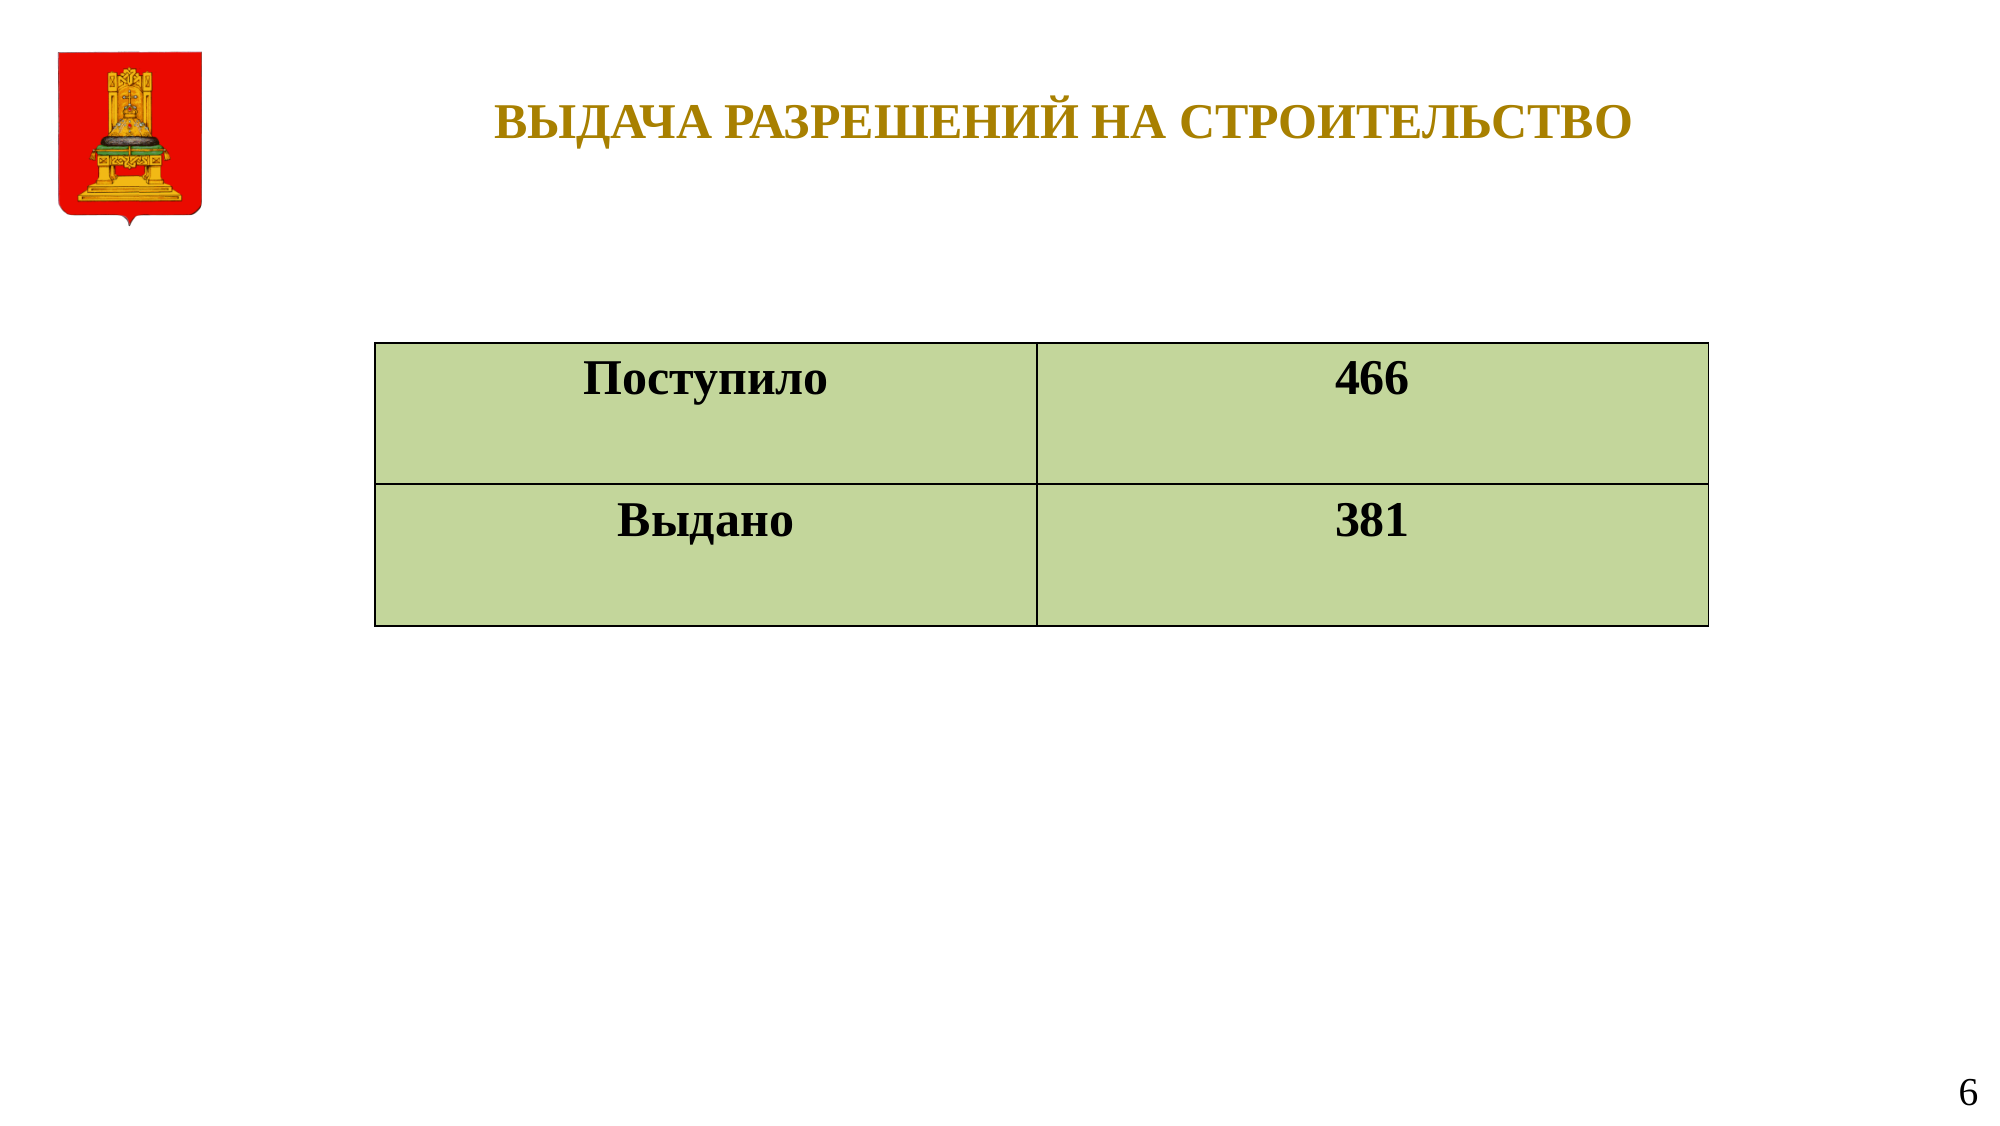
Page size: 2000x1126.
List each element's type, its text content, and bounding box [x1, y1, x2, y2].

picture [54, 42, 212, 236]
text_box 6 [1533, 1060, 1999, 1120]
table_header 466 [1038, 344, 1708, 483]
table_cell 381 [1038, 485, 1708, 625]
text_box ВЫДАЧА РАЗРЕШЕНИЙ НА СТРОИТЕЛЬСТВО [213, 44, 1922, 193]
table_cell Выдано [376, 485, 1036, 625]
table_header Поступило [376, 344, 1036, 483]
